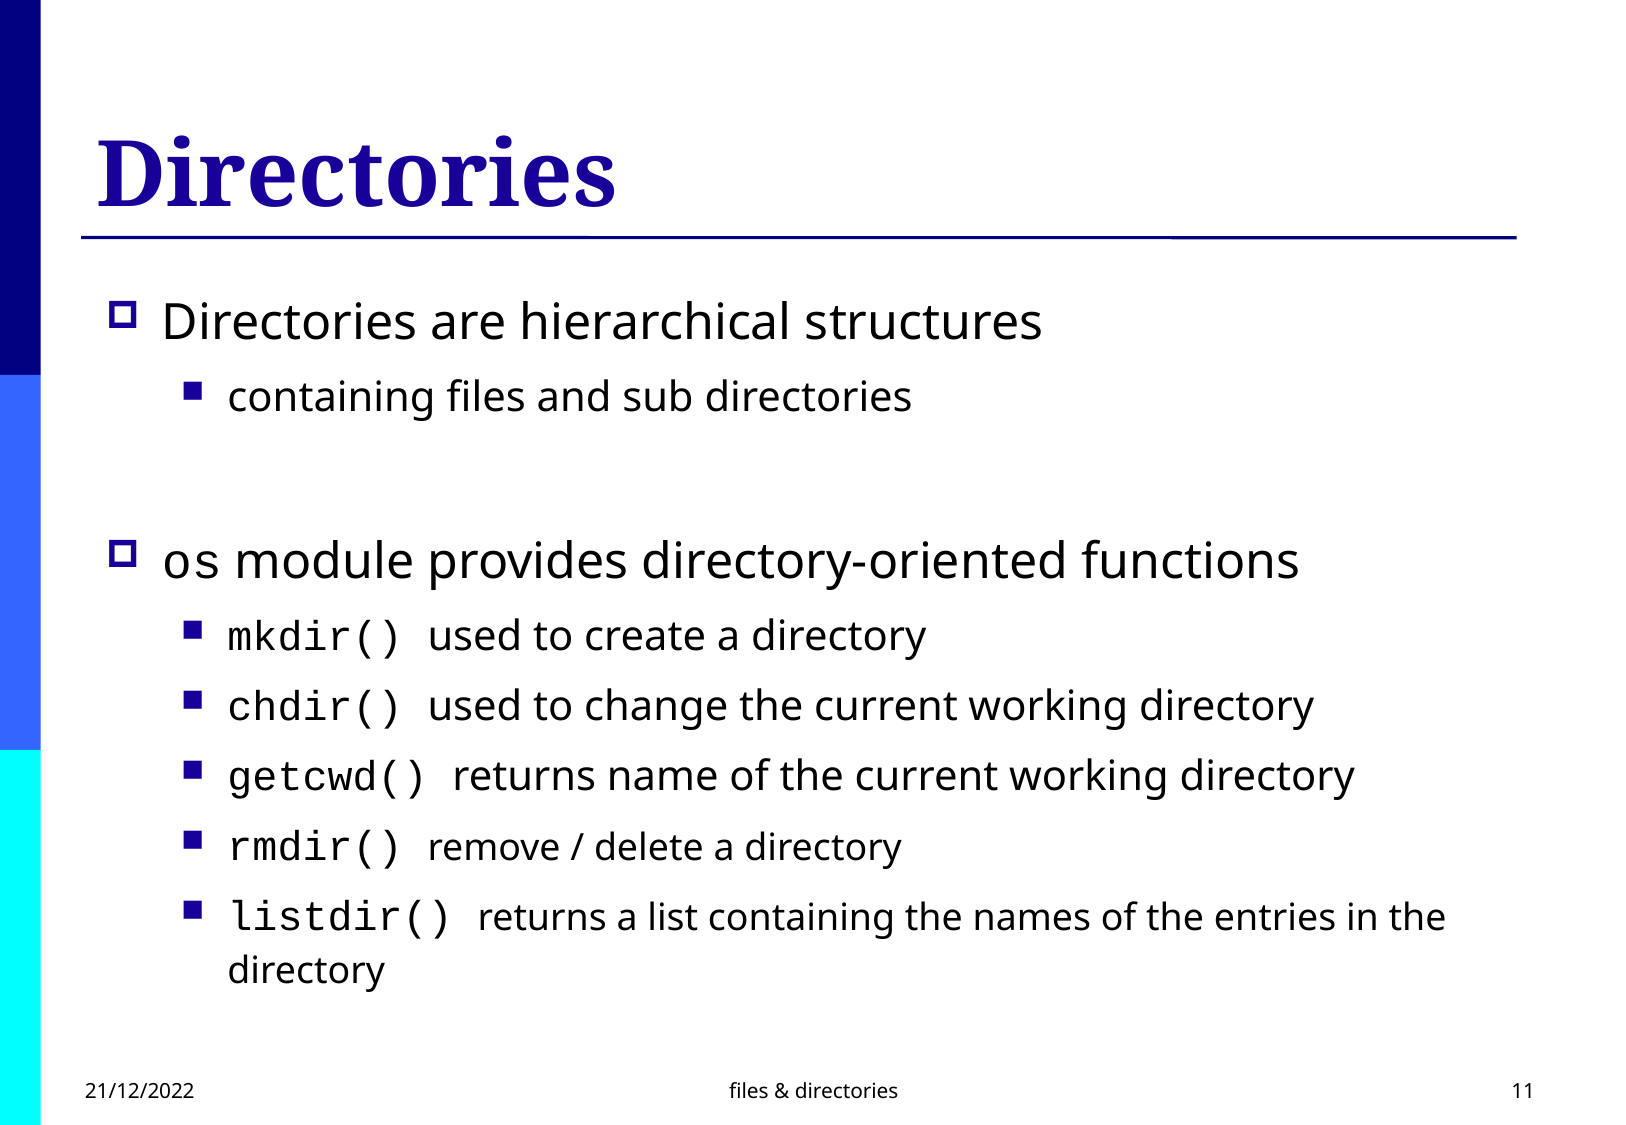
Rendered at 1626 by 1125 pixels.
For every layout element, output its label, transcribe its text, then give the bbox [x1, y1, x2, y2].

title Directories [81, 45, 1544, 233]
list Directories are hierarchical structures containing files and sub directories os module provides directory-oriented functions mkdir() used to create a directory chdir() used to change the current working directory getcwd() returns name of the current working directory rmdir() remove / delete a directory listdir() returns a list containing the names of the entries in the directory [91, 267, 1554, 1011]
footer files & directories [556, 1070, 1071, 1125]
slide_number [70, 1070, 450, 1125]
slide_number 11 [1170, 1070, 1550, 1125]
